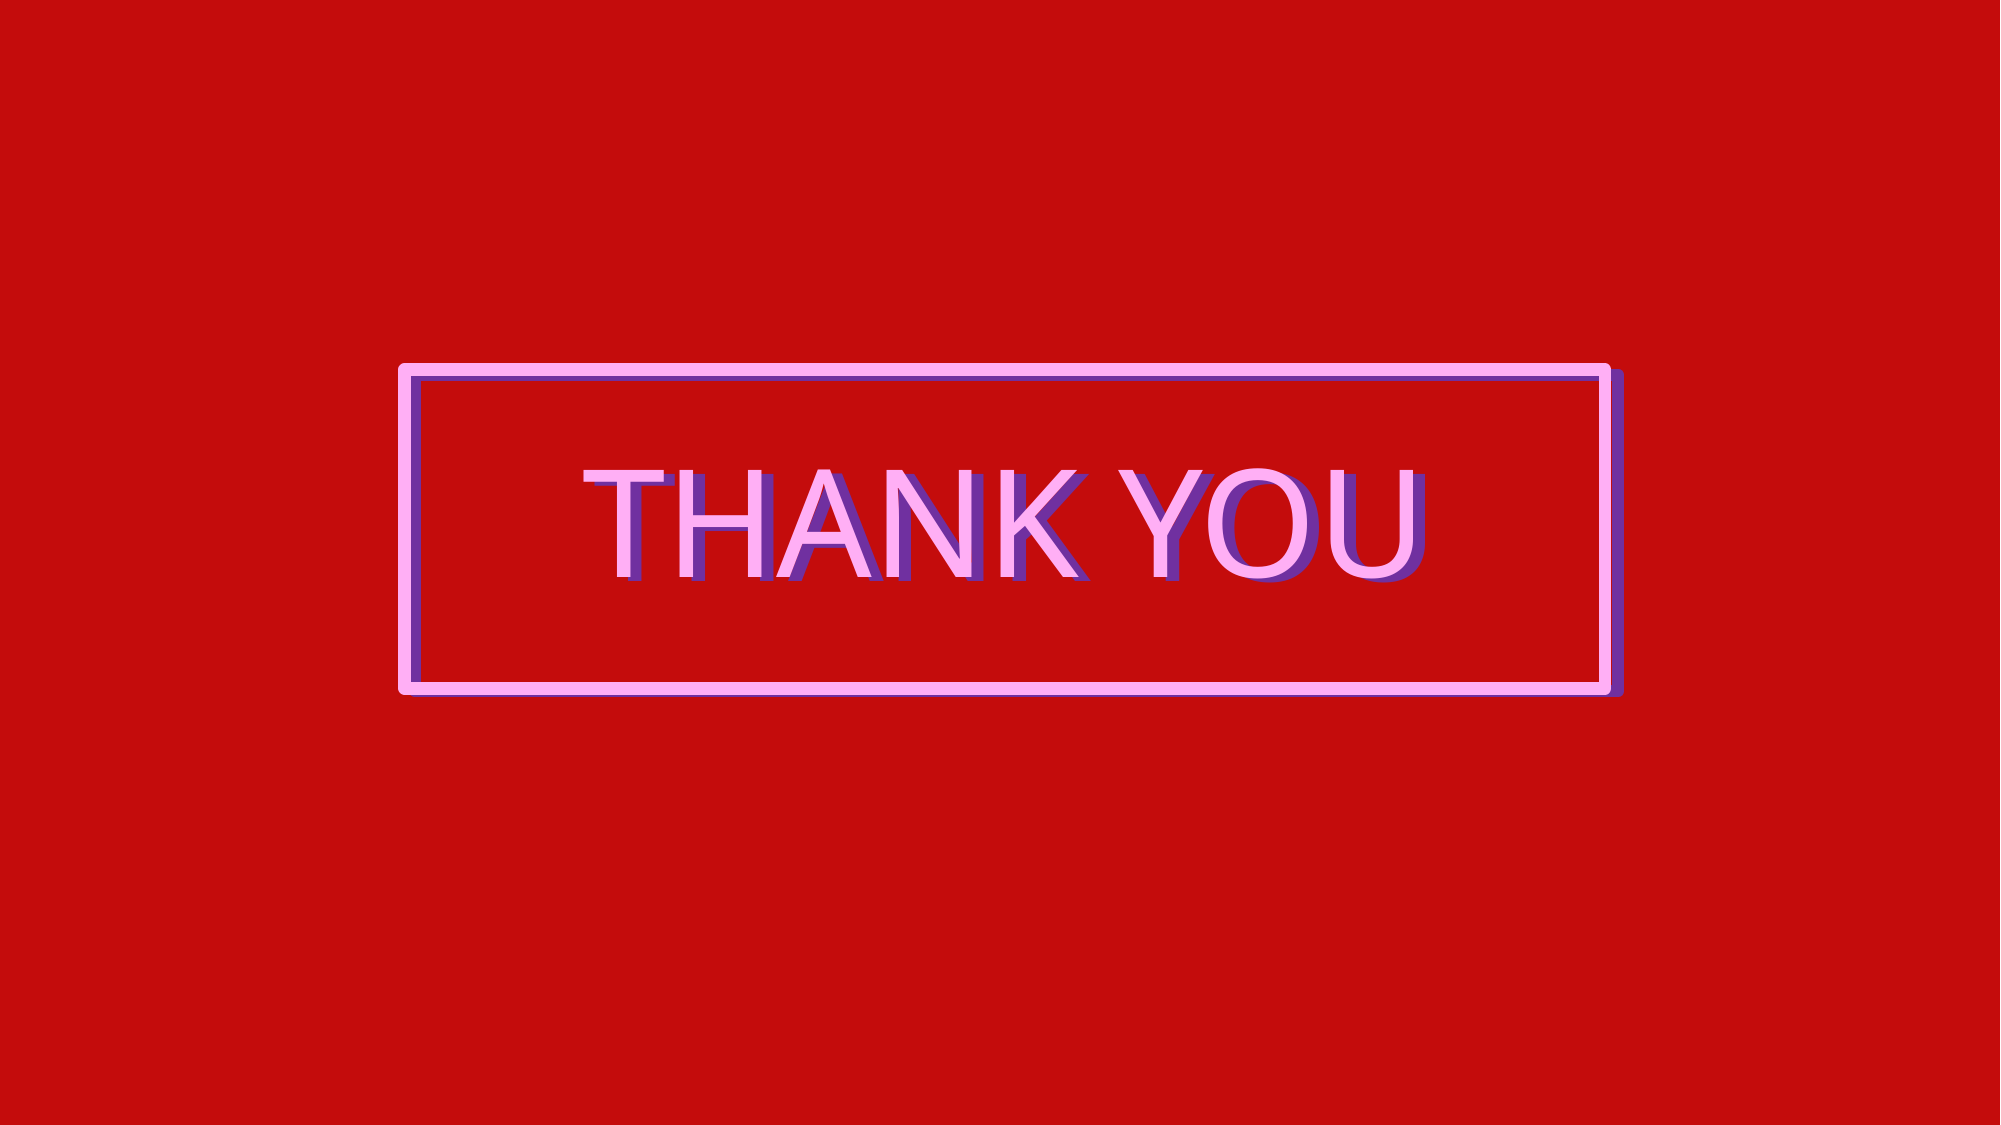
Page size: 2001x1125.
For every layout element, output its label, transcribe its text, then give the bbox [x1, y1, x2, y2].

title THANK YOU [414, 375, 1619, 691]
text_box THANK YOU [404, 369, 1605, 689]
